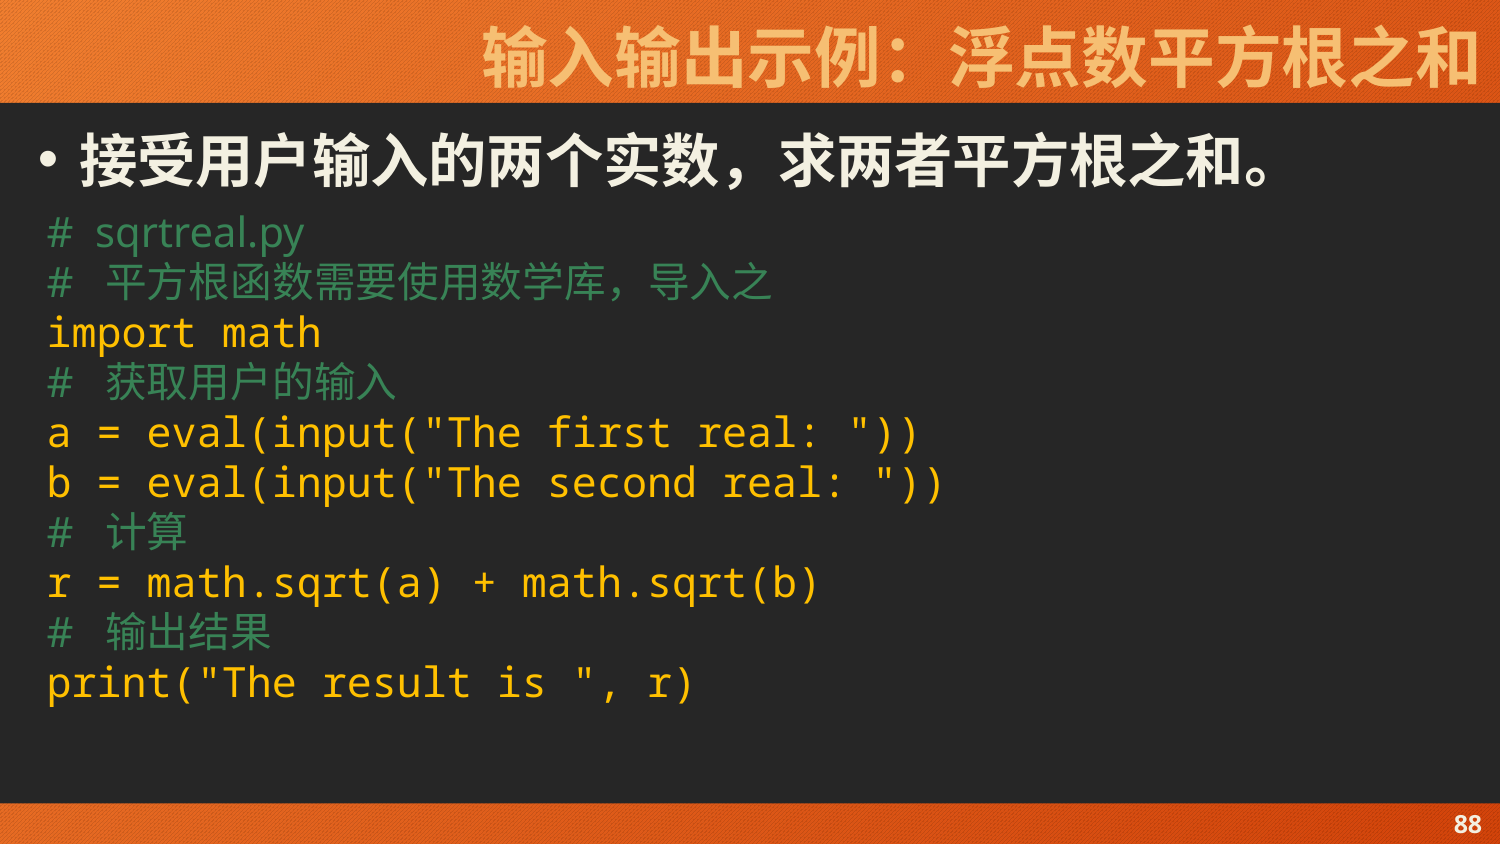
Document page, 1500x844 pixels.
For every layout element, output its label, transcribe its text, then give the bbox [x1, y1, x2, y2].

list 接受用户输入的两个实数，求两者平方根之和。 [31, 118, 1491, 394]
title 输入输出示例：浮点数平方根之和 [12, 0, 1489, 112]
text_box # sqrtreal.py # 平方根函数需要使用数学库，导入之 import math # 获取用户的输入 a = eval(input("The first real: ")) b = eval(input("The second real: ")) # 计算 r = math.sqrt(a) + math.sqrt(b) # 输出结果 print("The result is ", r) [31, 198, 1489, 714]
slide_number 88 [1346, 809, 1489, 843]
